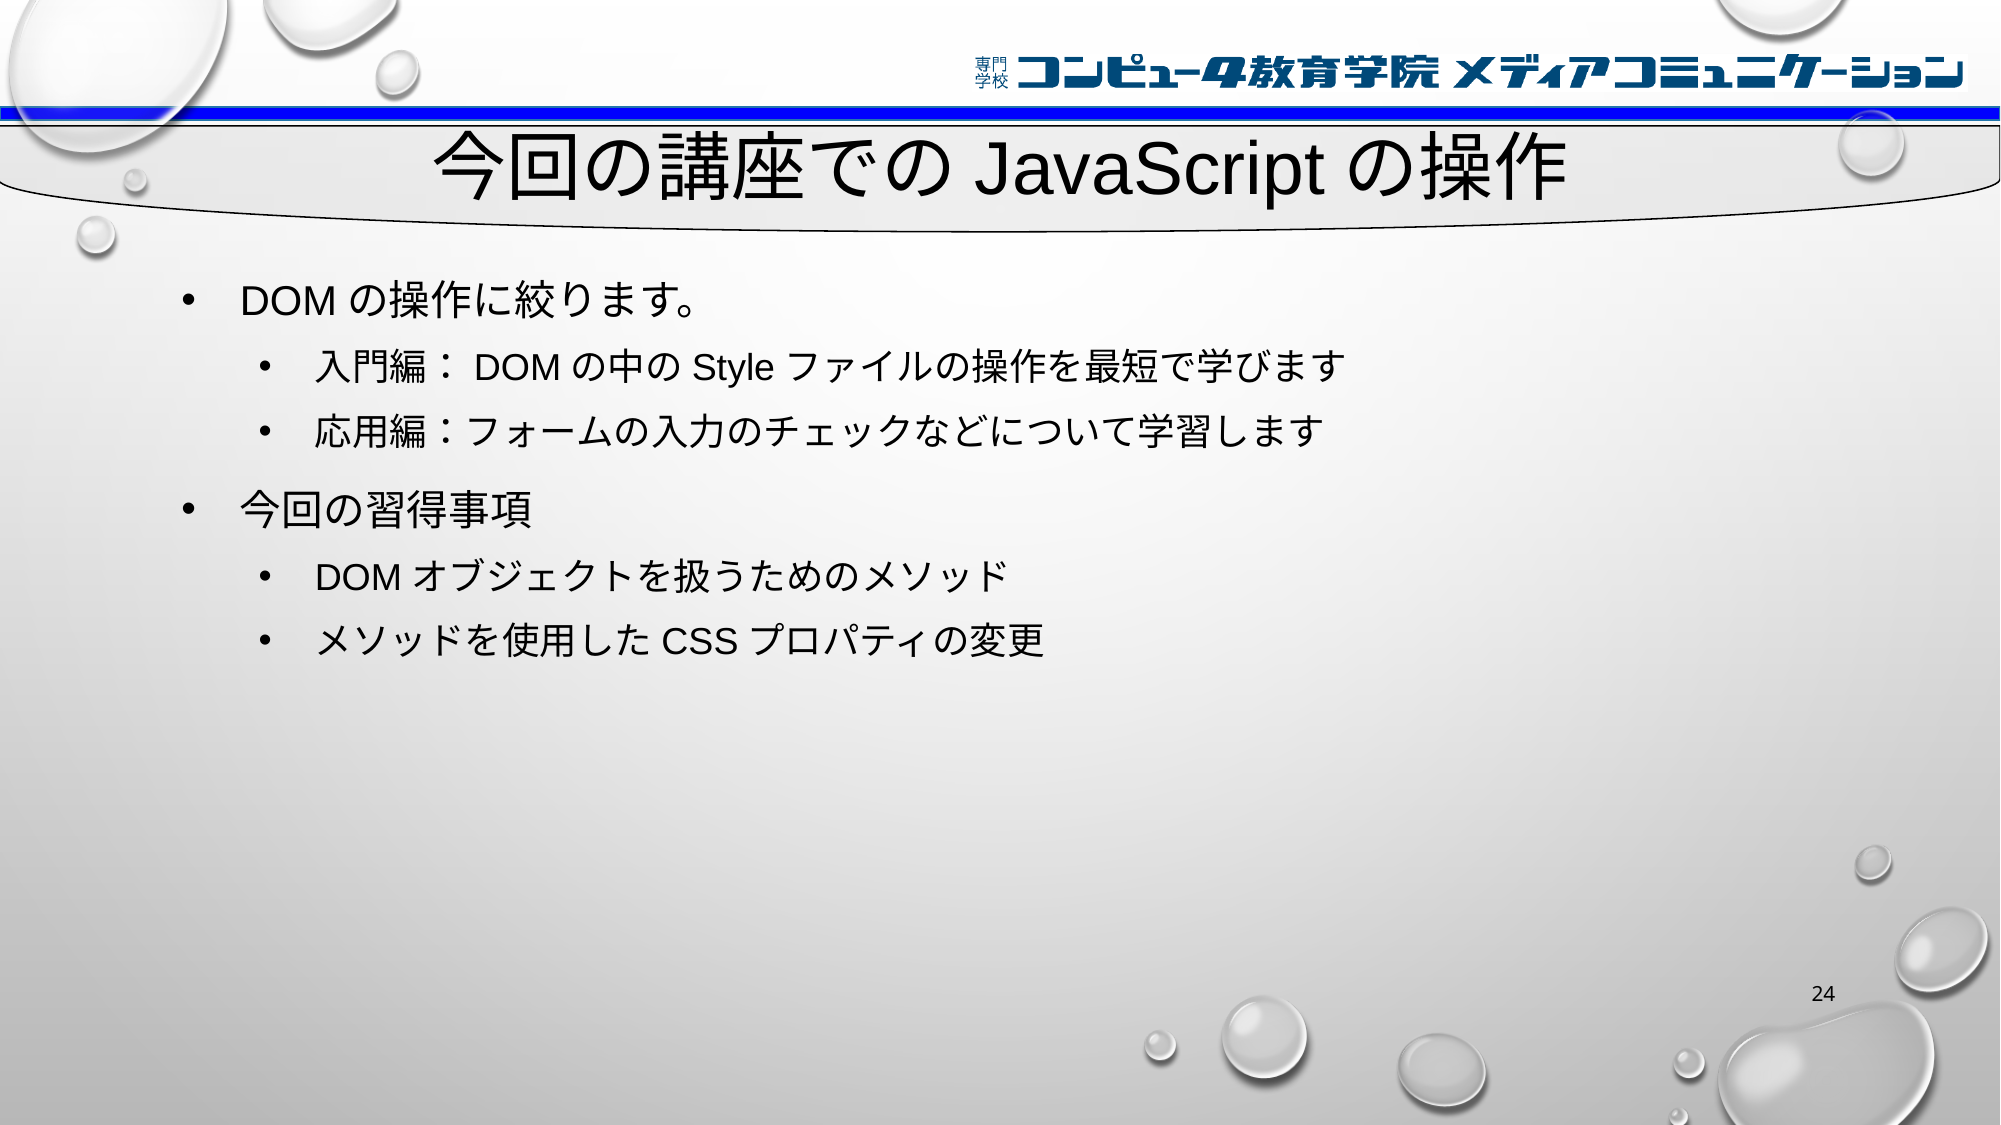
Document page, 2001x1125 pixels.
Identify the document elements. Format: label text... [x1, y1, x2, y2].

picture [0, 183, 2000, 1125]
list DOMの操作に絞ります。 入門編：DOMの中のStyleファイルの操作を最短で学びます 応用編：フォームの入力のチェックなどについて学習します 今回の習得事項 DOMオブジェクトを扱うためのメソッド メソッドを使用したCSSプロパティの変更 [149, 256, 1850, 957]
title 今回の講座でのJavaScriptの操作 [149, 101, 1851, 239]
slide_number 24 [1724, 965, 1851, 1025]
picture [0, 0, 2000, 125]
